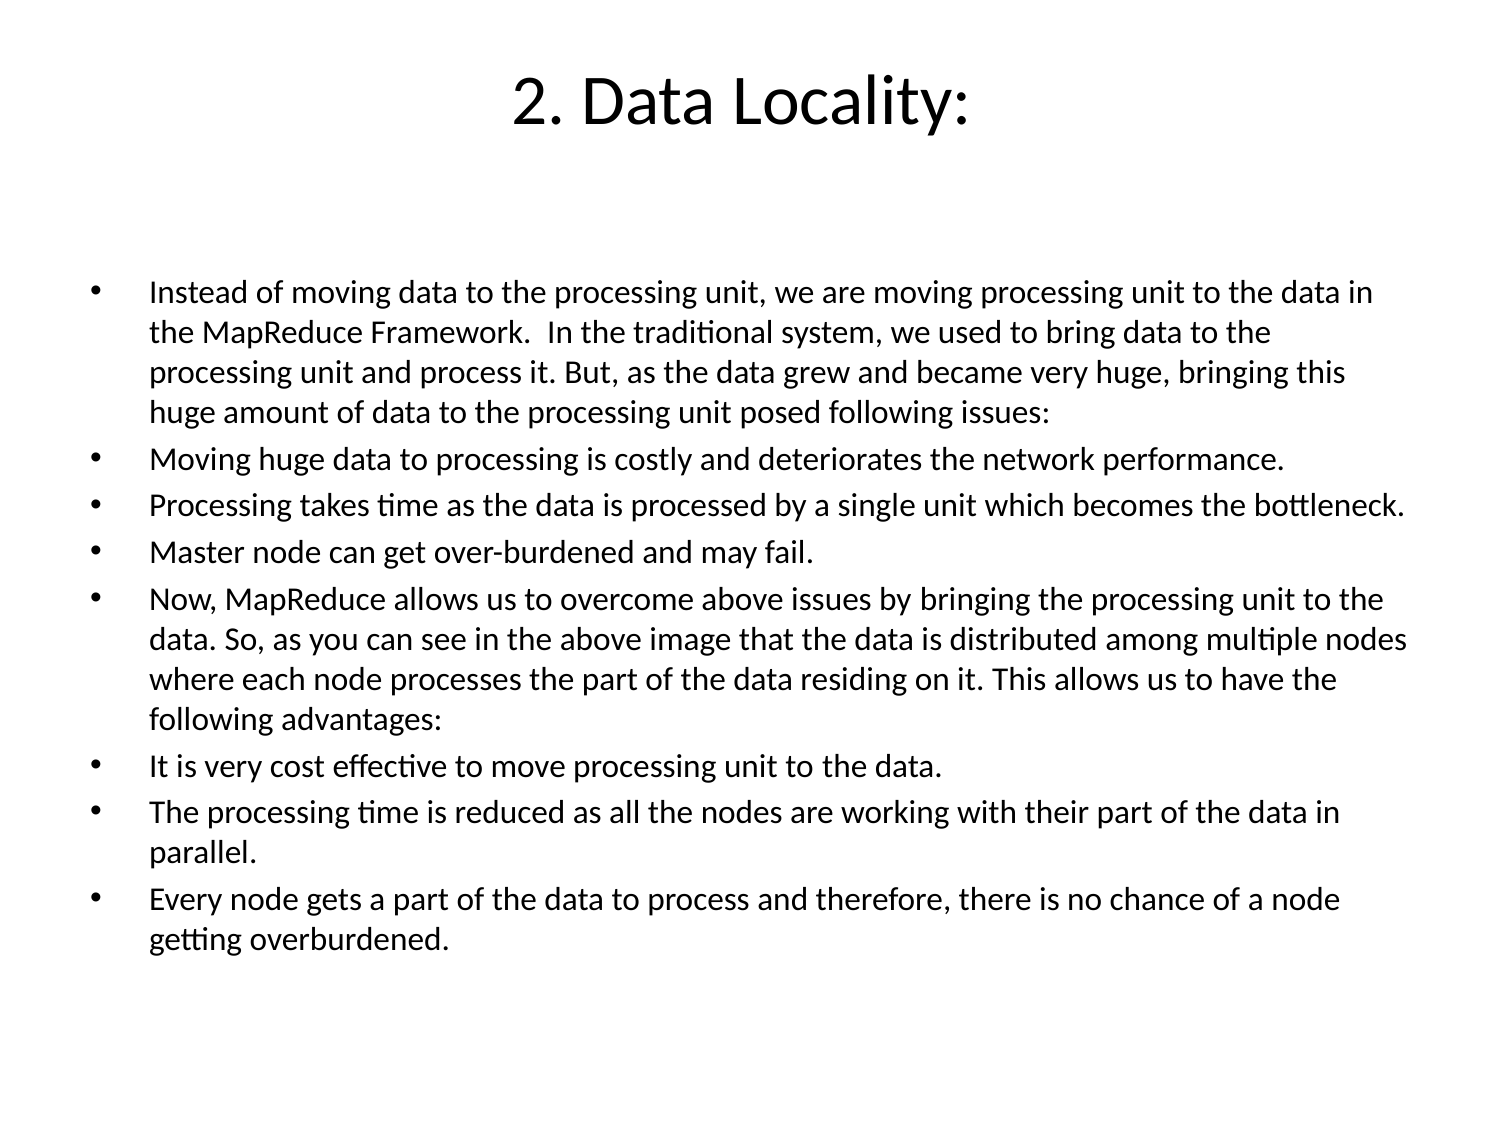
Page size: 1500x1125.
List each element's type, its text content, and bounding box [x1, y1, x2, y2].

list Instead of moving data to the processing unit, we are moving processing unit to the data in the MapReduce Framework. In the traditional system, we used to bring data to the processing unit and process it. But, as the data grew and became very huge, bringing this huge amount of data to the processing unit posed following issues: Moving huge data to processing is costly and deteriorates the network performance. Processing takes time as the data is processed by a single unit which becomes the bottleneck. Master node can get over-burdened and may fail. Now, MapReduce allows us to overcome above issues by bringing the processing unit to the data. So, as you can see in the above image that the data is distributed among multiple nodes where each node processes the part of the data residing on it. This allows us to have the following advantages: It is very cost effective to move processing unit to the data. The processing time is reduced as all the nodes are working with their part of the data in parallel. Every node gets a part of the data to process and therefore, there is no chance of a node getting overburdened. [75, 262, 1425, 1005]
title 2. Data Locality: [75, 45, 1425, 233]
